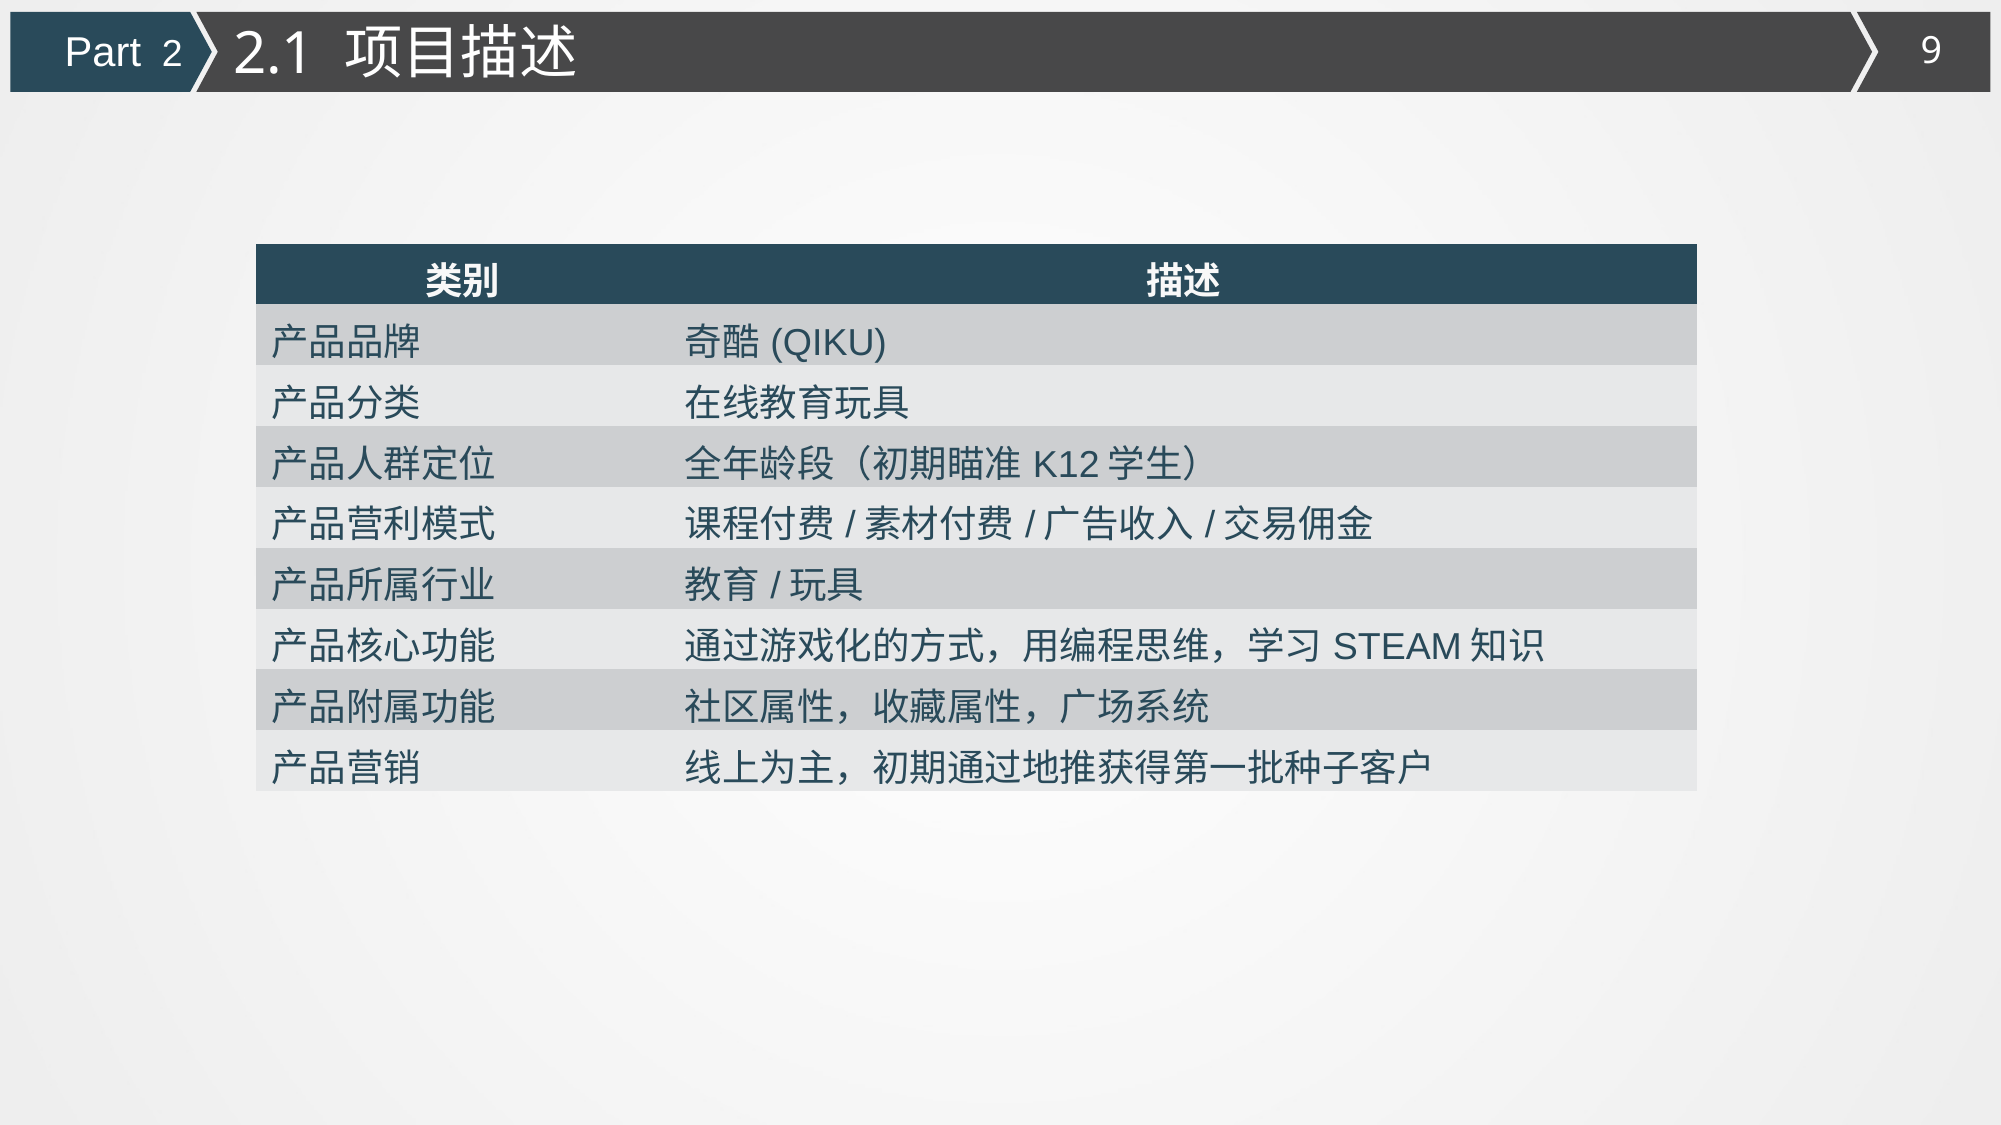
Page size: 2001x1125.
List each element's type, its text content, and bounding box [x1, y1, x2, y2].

table_cell 课程付费/素材付费/广告收入/交易佣金 [670, 487, 1697, 548]
table_cell 奇酷(QIKU) [670, 304, 1697, 365]
table_cell 产品营利模式 [256, 487, 670, 548]
table_cell 产品品牌 [256, 304, 670, 365]
table_cell 产品人群定位 [256, 426, 670, 487]
table_cell 产品所属行业 [256, 548, 670, 609]
table_header 描述 [670, 244, 1697, 304]
table_cell 线上为主，初期通过地推获得第一批种子客户 [670, 730, 1697, 791]
table_cell 产品附属功能 [256, 669, 670, 730]
table_cell 产品营销 [256, 730, 670, 791]
text_box 2.1 项目描述 [218, 7, 1046, 93]
table_cell 社区属性，收藏属性，广场系统 [670, 669, 1697, 730]
picture [0, 0, 2001, 1125]
table_header 类别 [256, 244, 670, 304]
table_cell 产品分类 [256, 365, 670, 426]
text_box Part 2 [22, 17, 198, 83]
table_cell 通过游戏化的方式，用编程思维，学习STEAM知识 [670, 609, 1697, 669]
table_cell 全年龄段（初期瞄准K12学生） [670, 426, 1697, 487]
table_cell 教育/玩具 [670, 548, 1697, 609]
table_cell 产品核心功能 [256, 609, 670, 669]
table_cell 在线教育玩具 [670, 365, 1697, 426]
